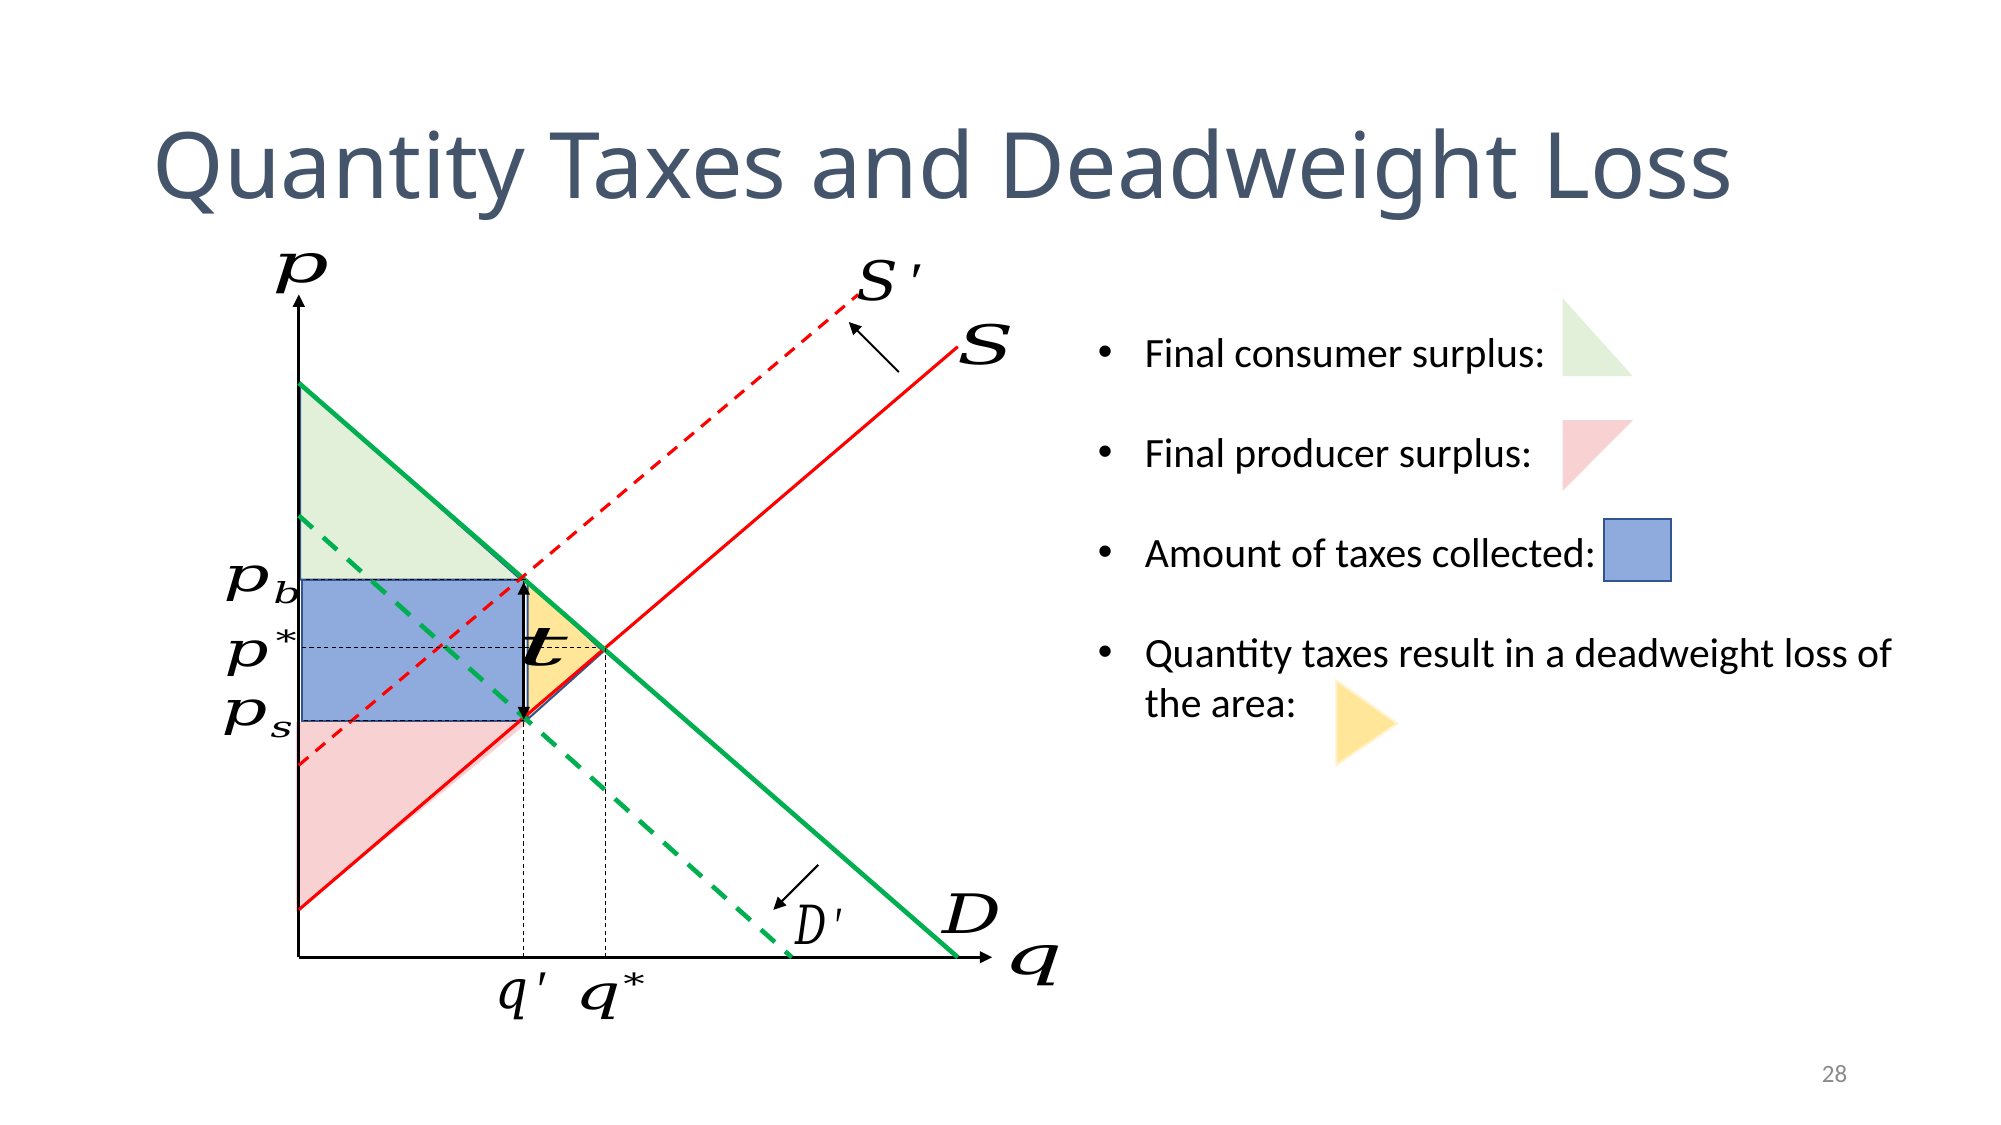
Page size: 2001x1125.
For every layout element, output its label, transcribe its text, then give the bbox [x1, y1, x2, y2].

text_box [1562, 420, 1634, 491]
text_box [1603, 518, 1672, 582]
text_box [1562, 298, 1633, 377]
slide_number 28 [1412, 1042, 1863, 1103]
text_box Final consumer surplus: Final producer surplus: Amount of taxes collected: Quantity taxes result in a deadweight loss of the area: [1083, 318, 1929, 834]
text_box [1335, 678, 1399, 768]
title Quantity Taxes and Deadweight Loss [137, 59, 1863, 278]
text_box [221, 235, 1064, 1022]
